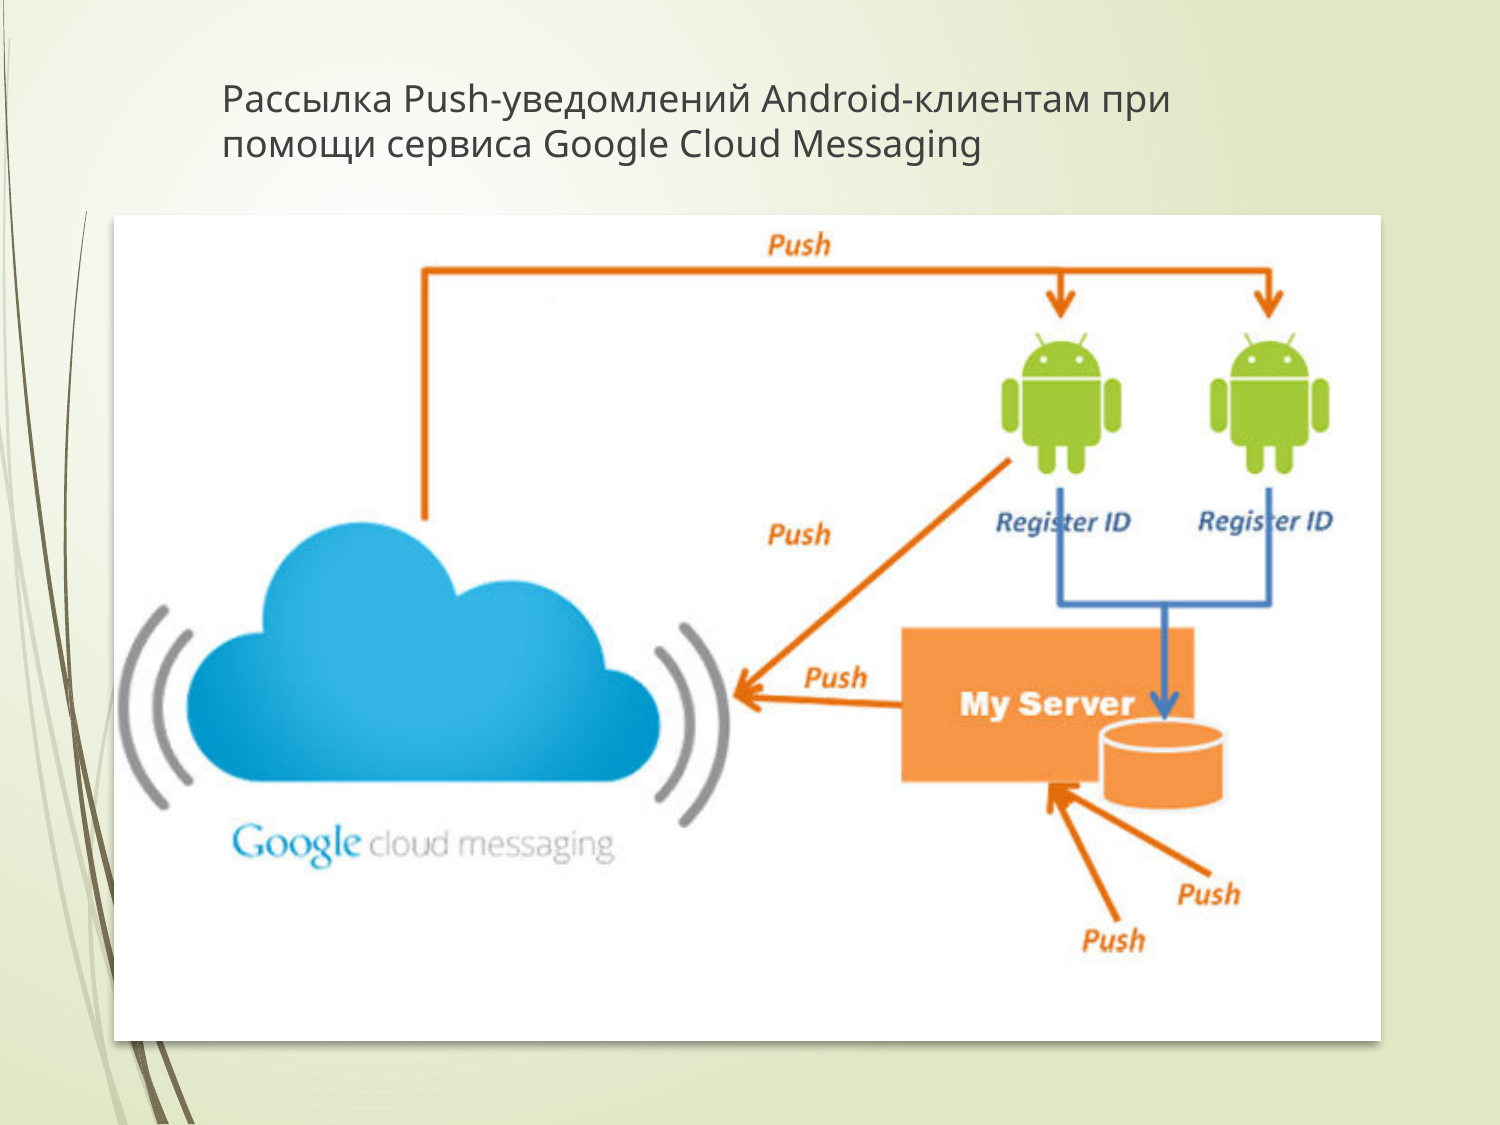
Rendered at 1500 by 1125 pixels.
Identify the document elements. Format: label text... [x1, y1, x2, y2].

picture [114, 215, 1381, 1042]
list Рассылка Push-уведомлений Android-клиентам при помощи сервиса Google Cloud Messaging [206, 67, 1288, 213]
